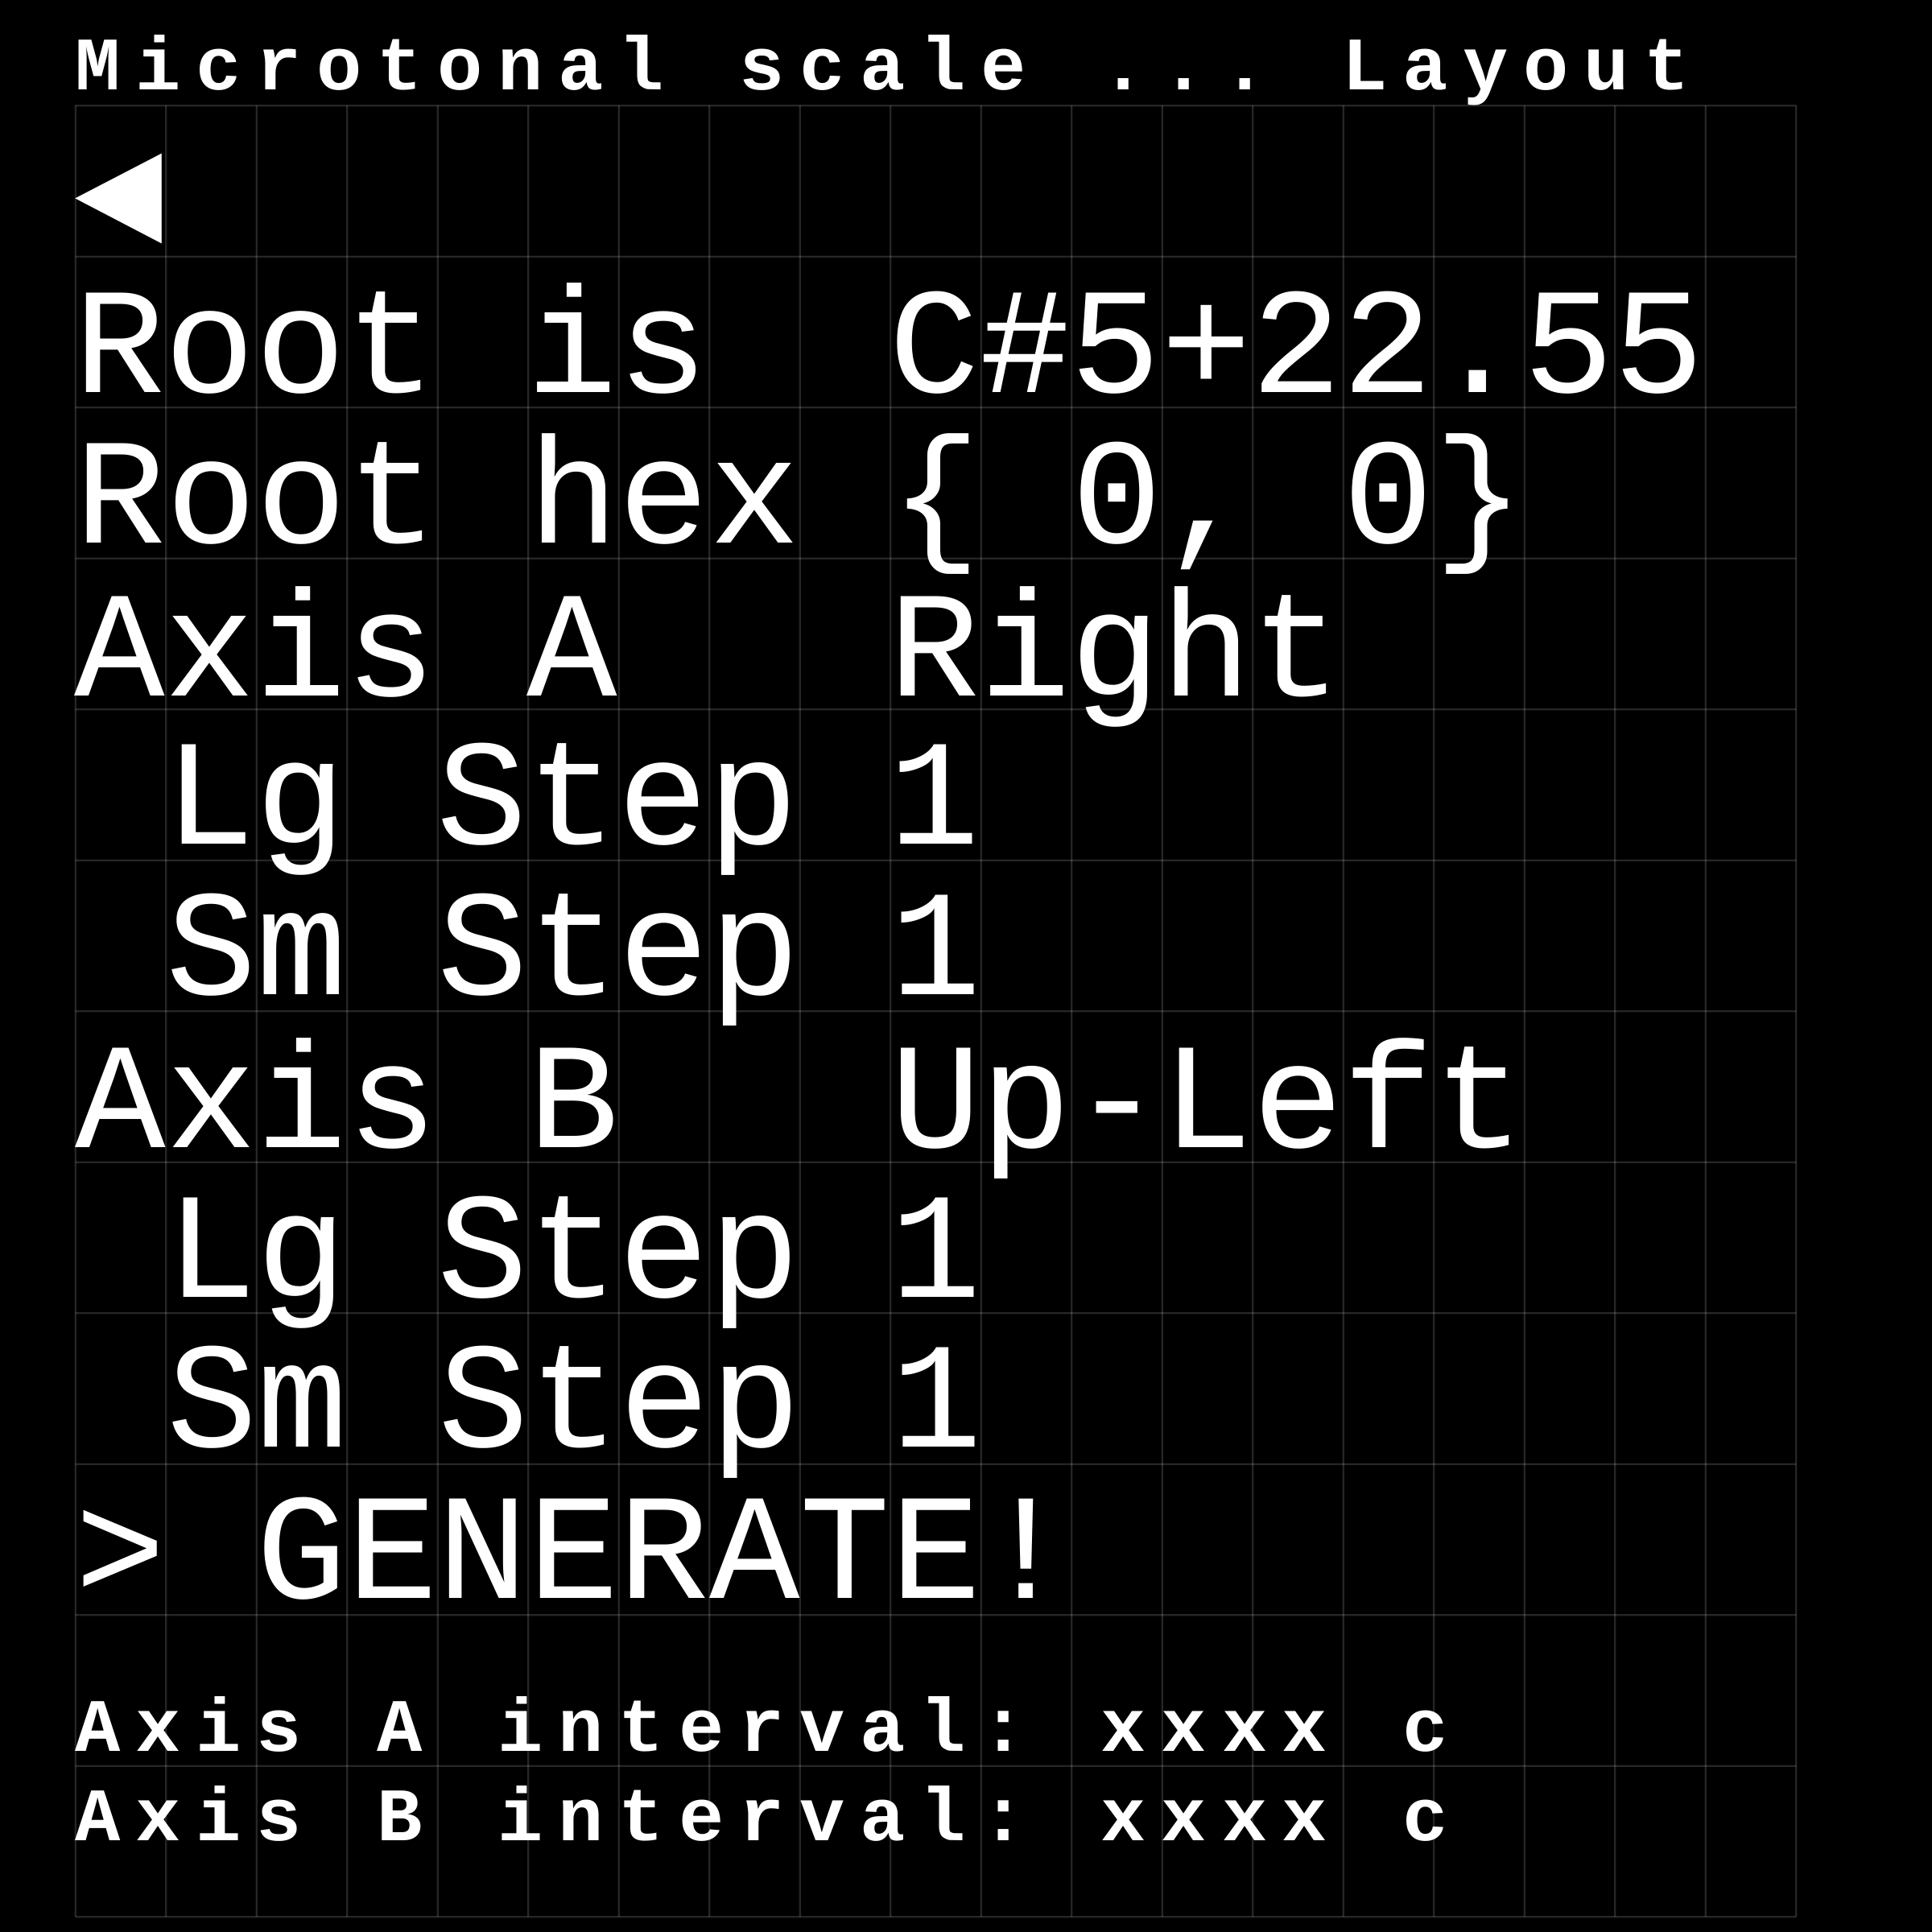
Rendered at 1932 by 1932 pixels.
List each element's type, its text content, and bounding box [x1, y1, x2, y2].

text_box Root hex { 0, 0} [75, 392, 1888, 576]
text_box Root is C#5+22.55 [74, 242, 1887, 425]
text_box ◄ [75, 90, 1888, 274]
text_box Lg Step 1 [75, 1146, 1888, 1329]
text_box Axis B interval: xxxx c [75, 1765, 1857, 1856]
text_box Axis B Up-Left [75, 1026, 1888, 1146]
text_box Sm Step 1 [75, 843, 1888, 1026]
text_box Sm Step 1 [76, 1296, 1889, 1480]
text_box Axis A Right [74, 545, 1887, 693]
text_box Microtonal scale ... Layout [75, 14, 1857, 90]
text_box > GENERATE! [75, 1447, 1888, 1630]
text_box Axis A interval: xxxx c [75, 1675, 1857, 1765]
text_box Lg Step 1 [74, 693, 1887, 877]
